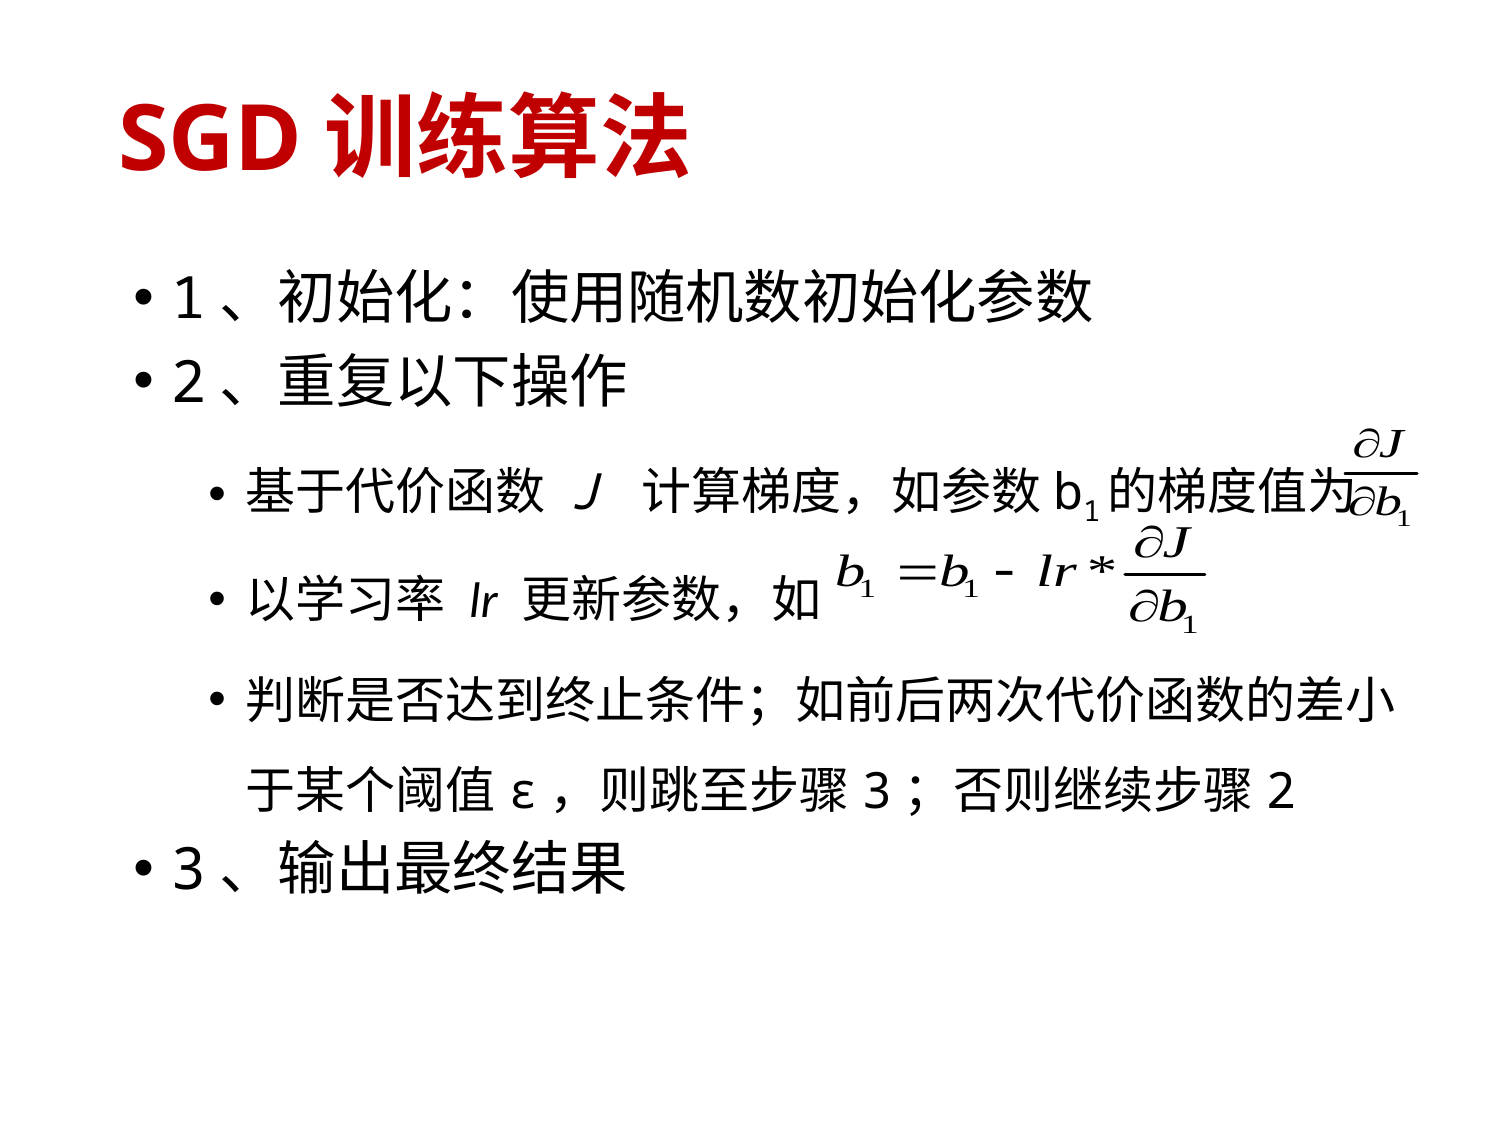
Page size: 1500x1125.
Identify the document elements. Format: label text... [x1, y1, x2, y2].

title SGD训练算法 [103, 59, 1397, 223]
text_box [1335, 418, 1428, 536]
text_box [827, 514, 1220, 643]
list 1、初始化：使用随机数初始化参数 2、重复以下操作 基于代价函数 J 计算梯度，如参数b1的梯度值为 以学习率 lr 更新参数，如 判断是否达到终止条件；如前后两次代价函数的差小于某个阈值ε，则跳至步骤3；否则继续步骤2 3、输出最终结果 [118, 260, 1440, 1045]
